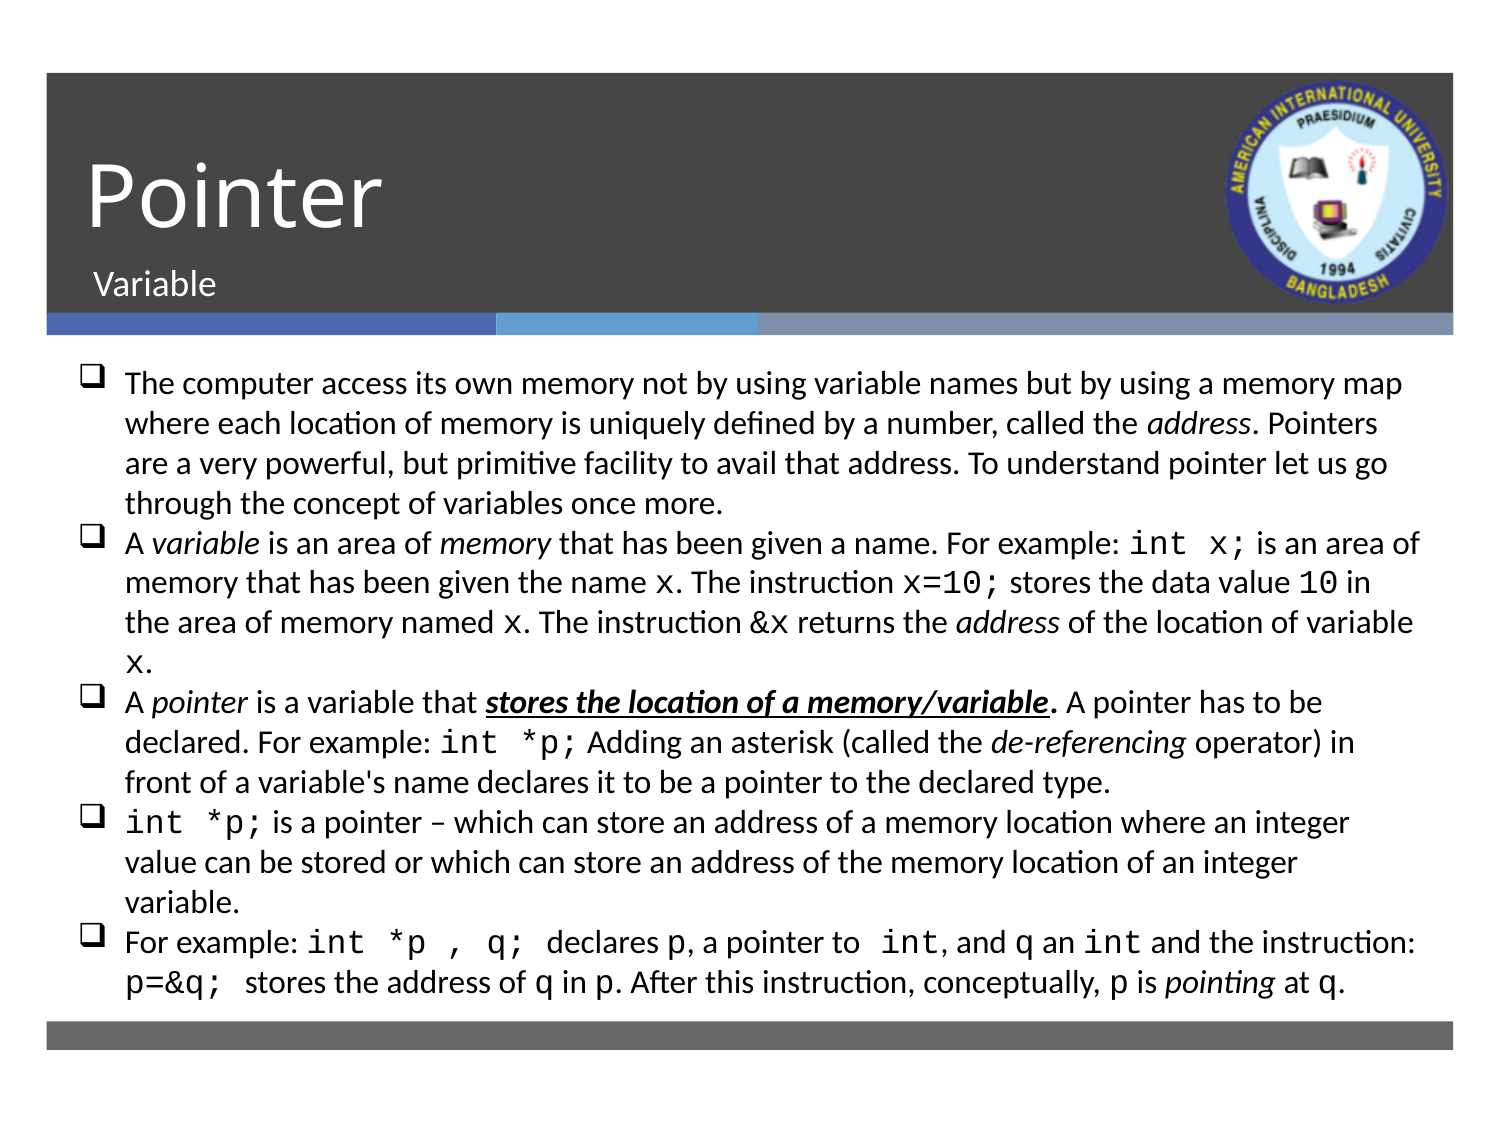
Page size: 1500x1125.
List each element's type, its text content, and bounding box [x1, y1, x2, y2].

subtitle Variable [78, 251, 927, 331]
title Pointer [69, 73, 1351, 253]
text_box The computer access its own memory not by using variable names but by using a memory map where each location of memory is uniquely defined by a number, called the address. Pointers are a very powerful, but primitive facility to avail that address. To understand pointer let us go through the concept of variables once more. A variable is an area of memory that has been given a name. For example: int x; is an area of memory that has been given the name x. The instruction x=10; stores the data value 10 in the area of memory named x. The instruction &x returns the address of the location of variable x. A pointer is a variable that stores the location of a memory/variable. A pointer has to be declared. For example: int *p; Adding an asterisk (called the de-referencing operator) in front of a variable's name declares it to be a pointer to the declared type. int *p; is a pointer – which can store an address of a memory location where an integer value can be stored or which can store an address of the memory location of an integer variable. For example: int *p , q; declares p, a pointer to int, and q an int and the instruction: p=&q; stores the address of q in p. After this instruction, conceptually, p is pointing at q. [63, 353, 1436, 1008]
picture [1220, 75, 1454, 310]
